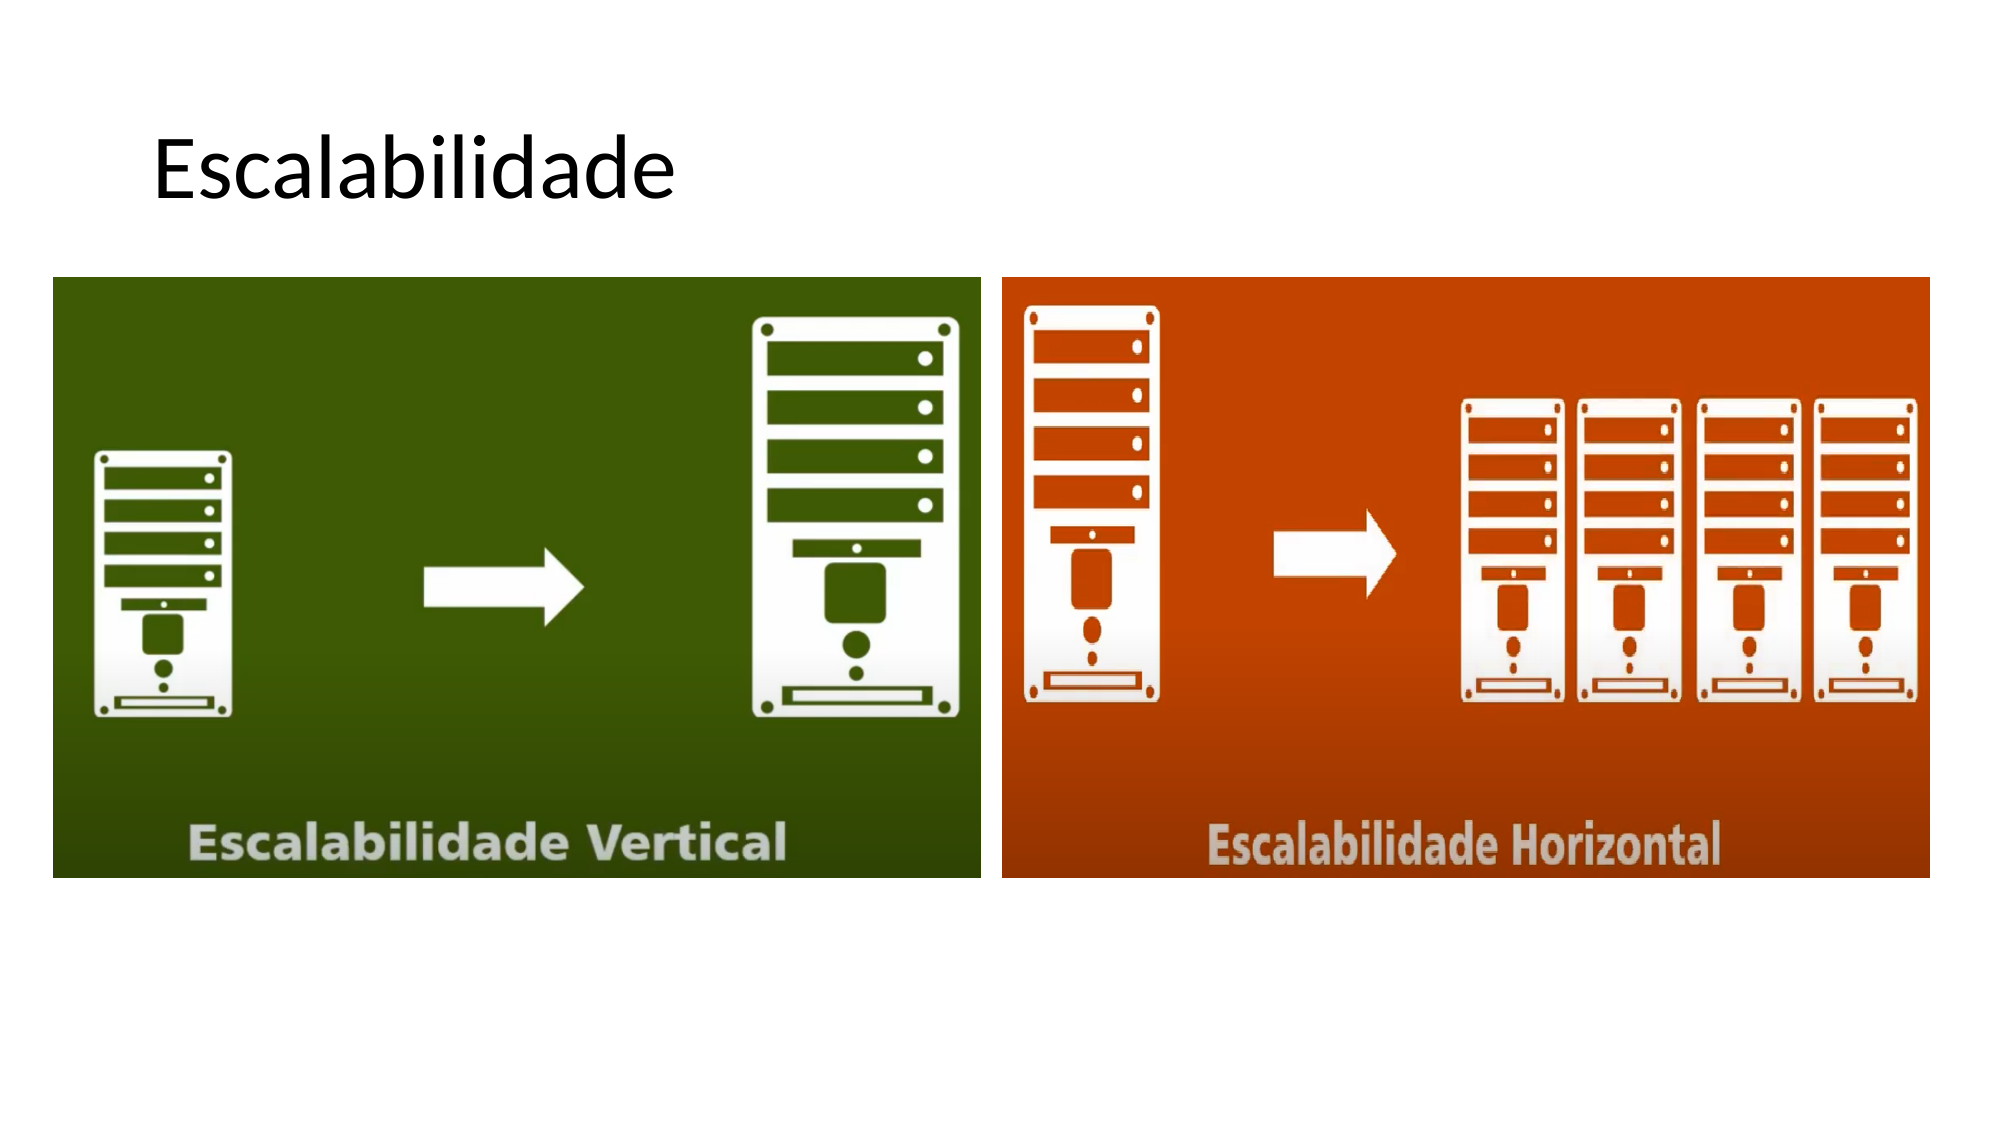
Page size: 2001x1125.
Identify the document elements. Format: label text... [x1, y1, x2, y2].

picture [1002, 277, 1930, 878]
title Escalabilidade [137, 59, 1863, 278]
picture [52, 277, 981, 878]
